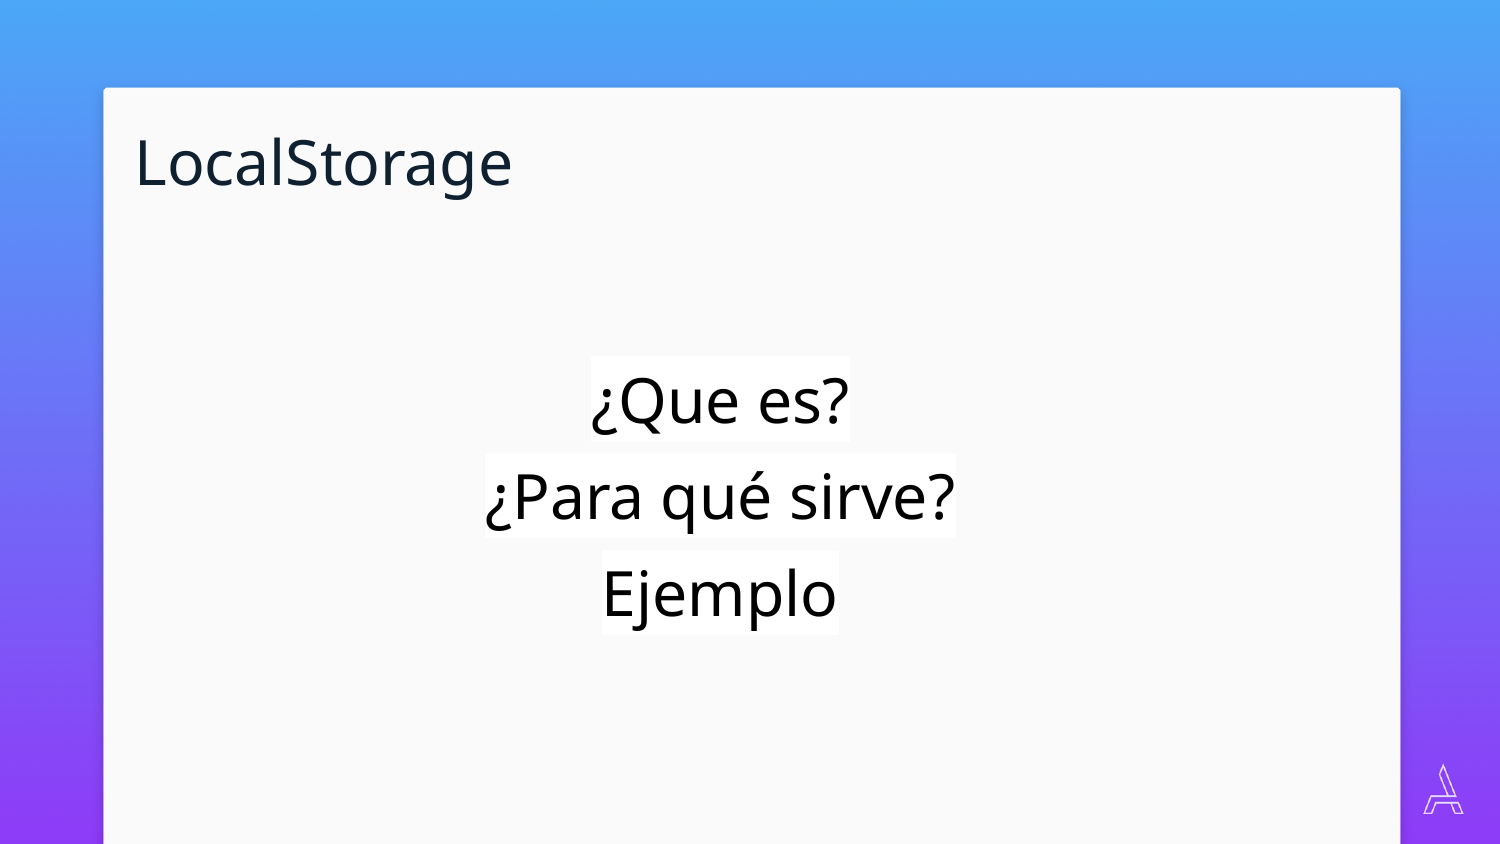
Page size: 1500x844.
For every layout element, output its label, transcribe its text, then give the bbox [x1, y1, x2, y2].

text_box LocalStorage [119, 98, 1302, 222]
picture [0, 0, 1500, 844]
text_box ¿Que es? ¿Para qué sirve? Ejemplo [129, 264, 1312, 780]
